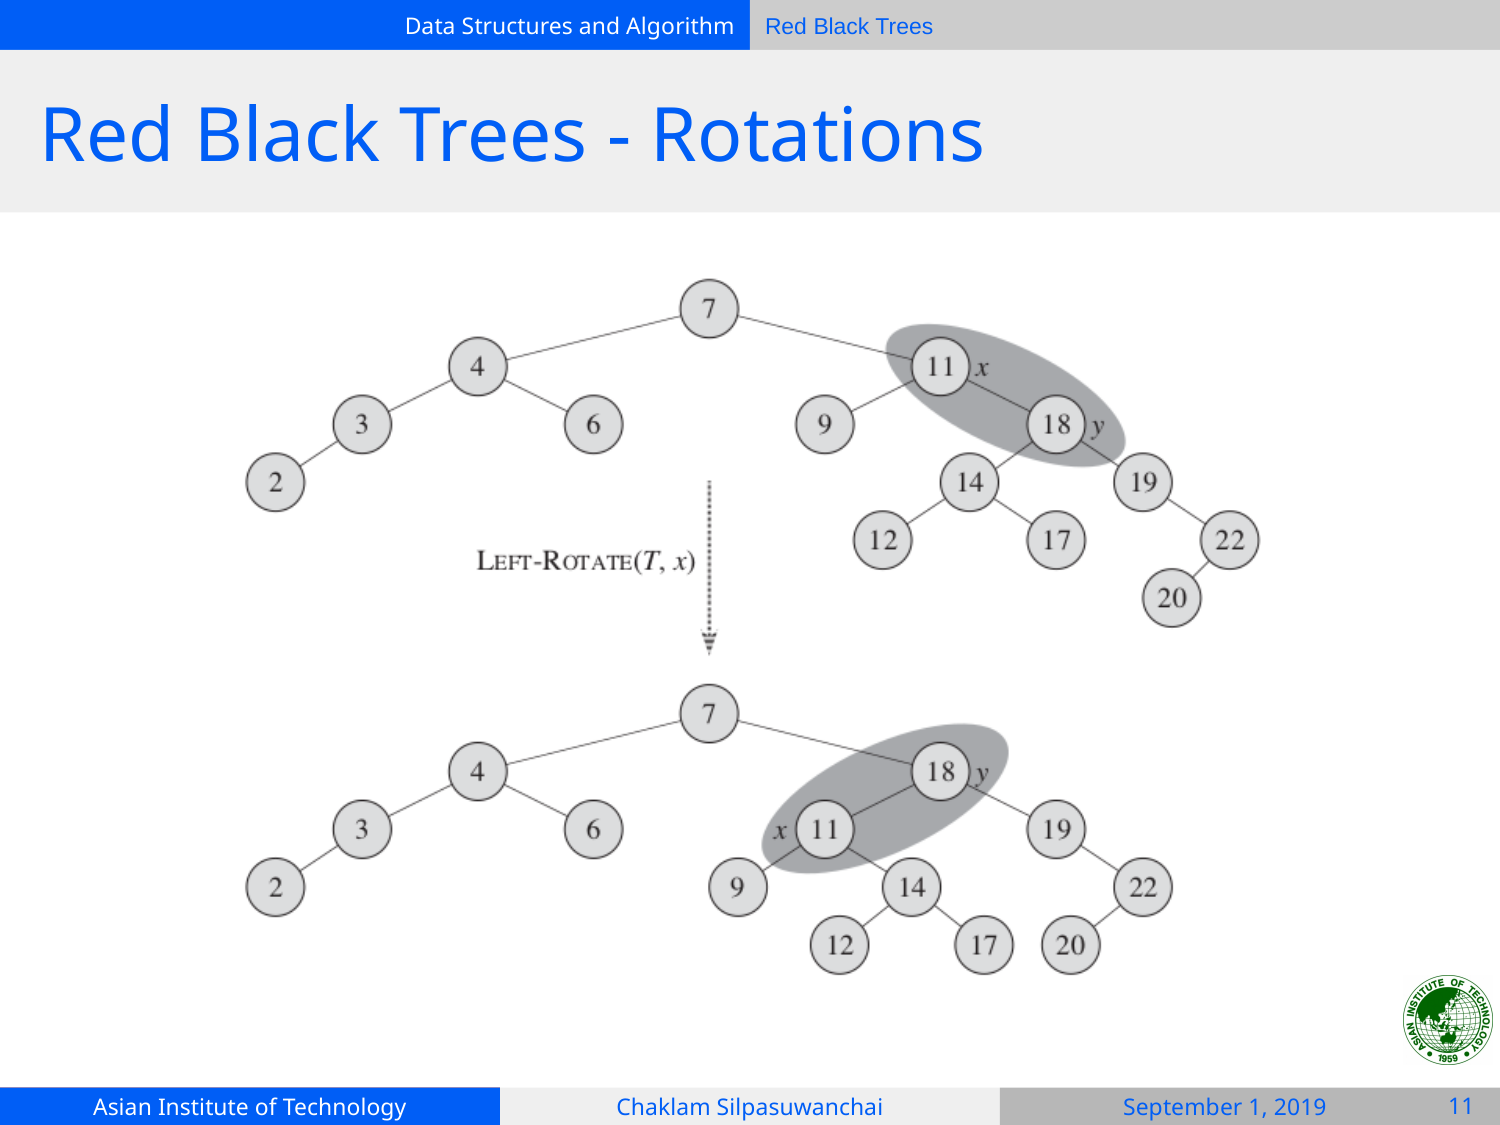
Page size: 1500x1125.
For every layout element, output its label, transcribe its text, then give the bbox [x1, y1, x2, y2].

picture [1403, 975, 1493, 1065]
title Red Black Trees - Rotations [24, 50, 1475, 213]
slide_number ‹#› [1422, 1088, 1500, 1125]
picture [197, 264, 1303, 1008]
